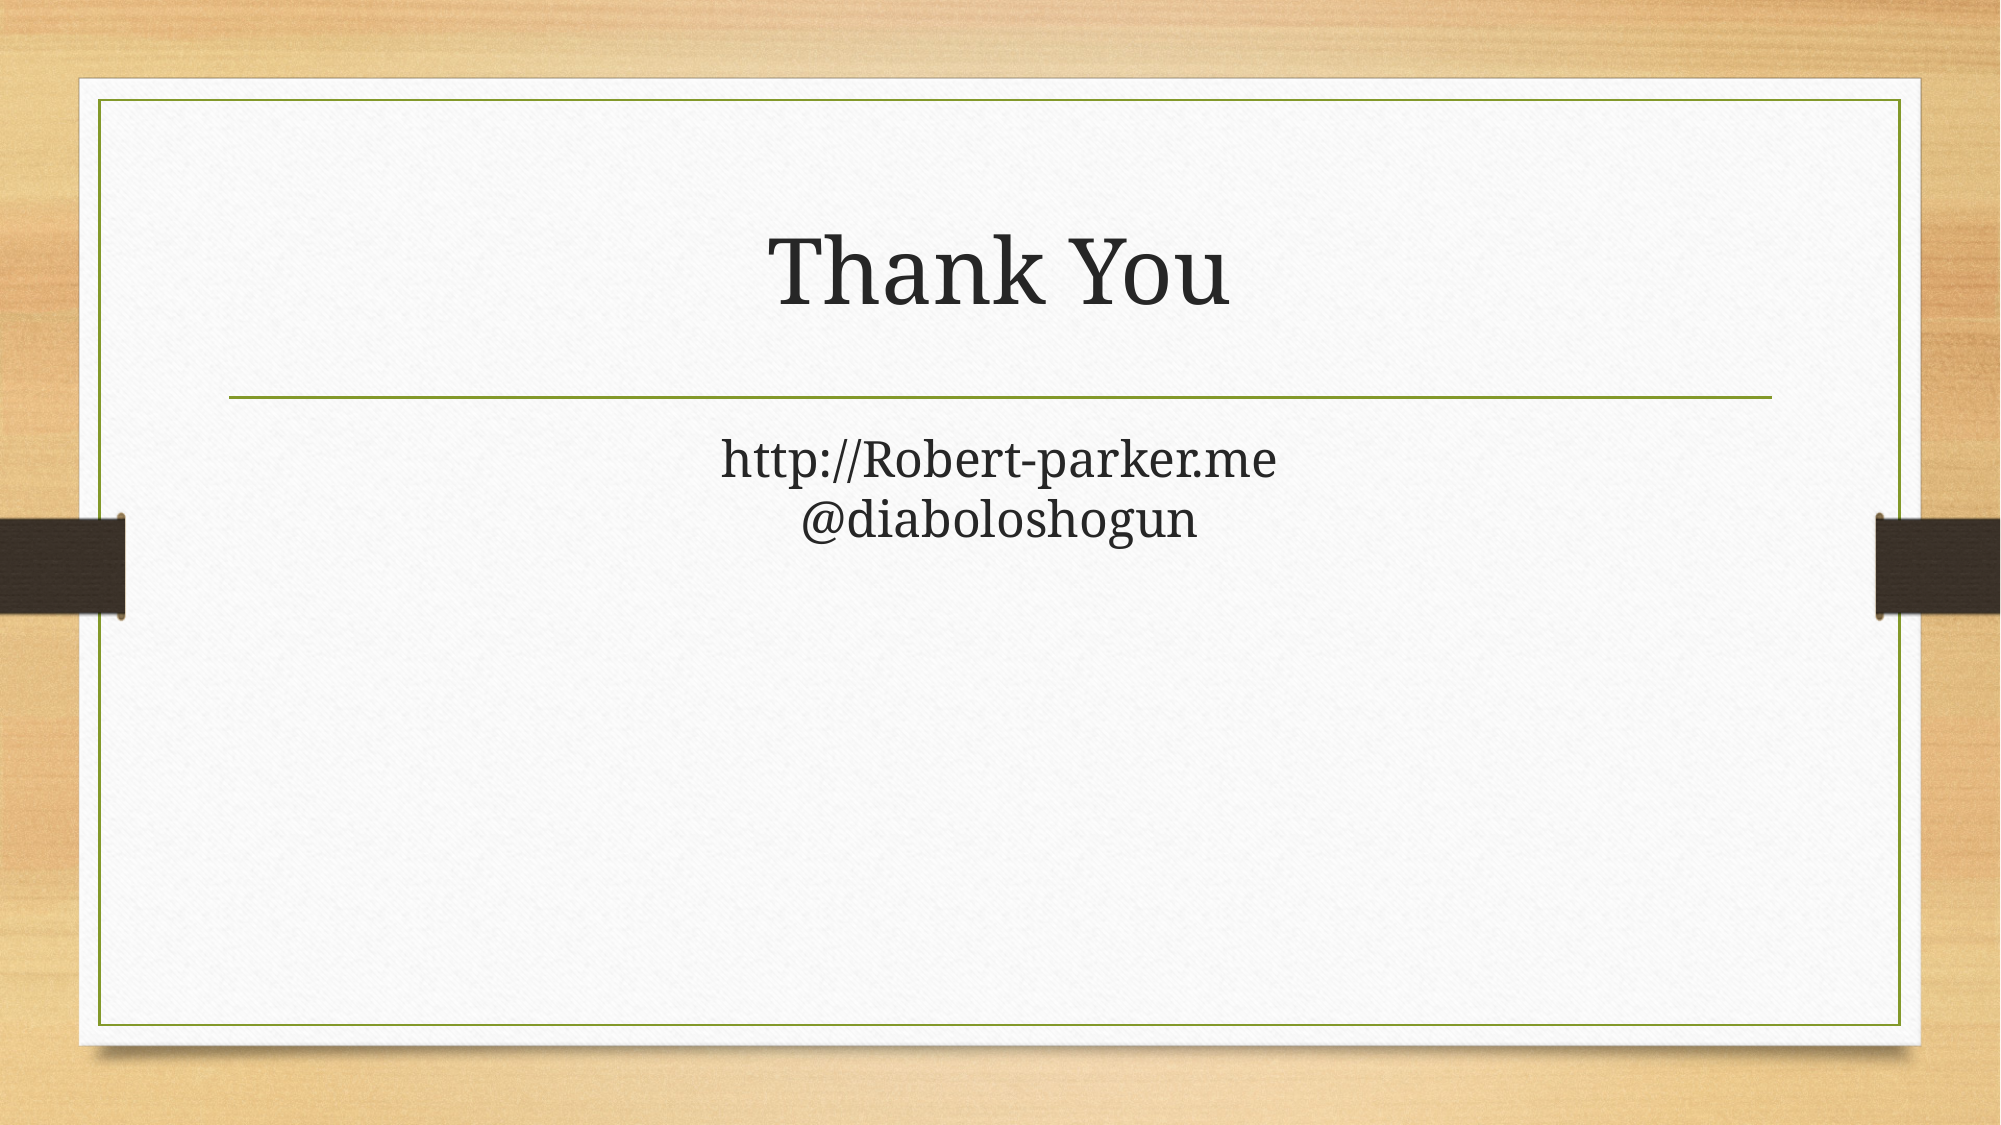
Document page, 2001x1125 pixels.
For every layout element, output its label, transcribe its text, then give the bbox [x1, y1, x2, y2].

picture [0, 0, 2001, 1125]
title Thank You [212, 161, 1788, 375]
list http://Robert-parker.me @diaboloshogun [212, 419, 1788, 964]
